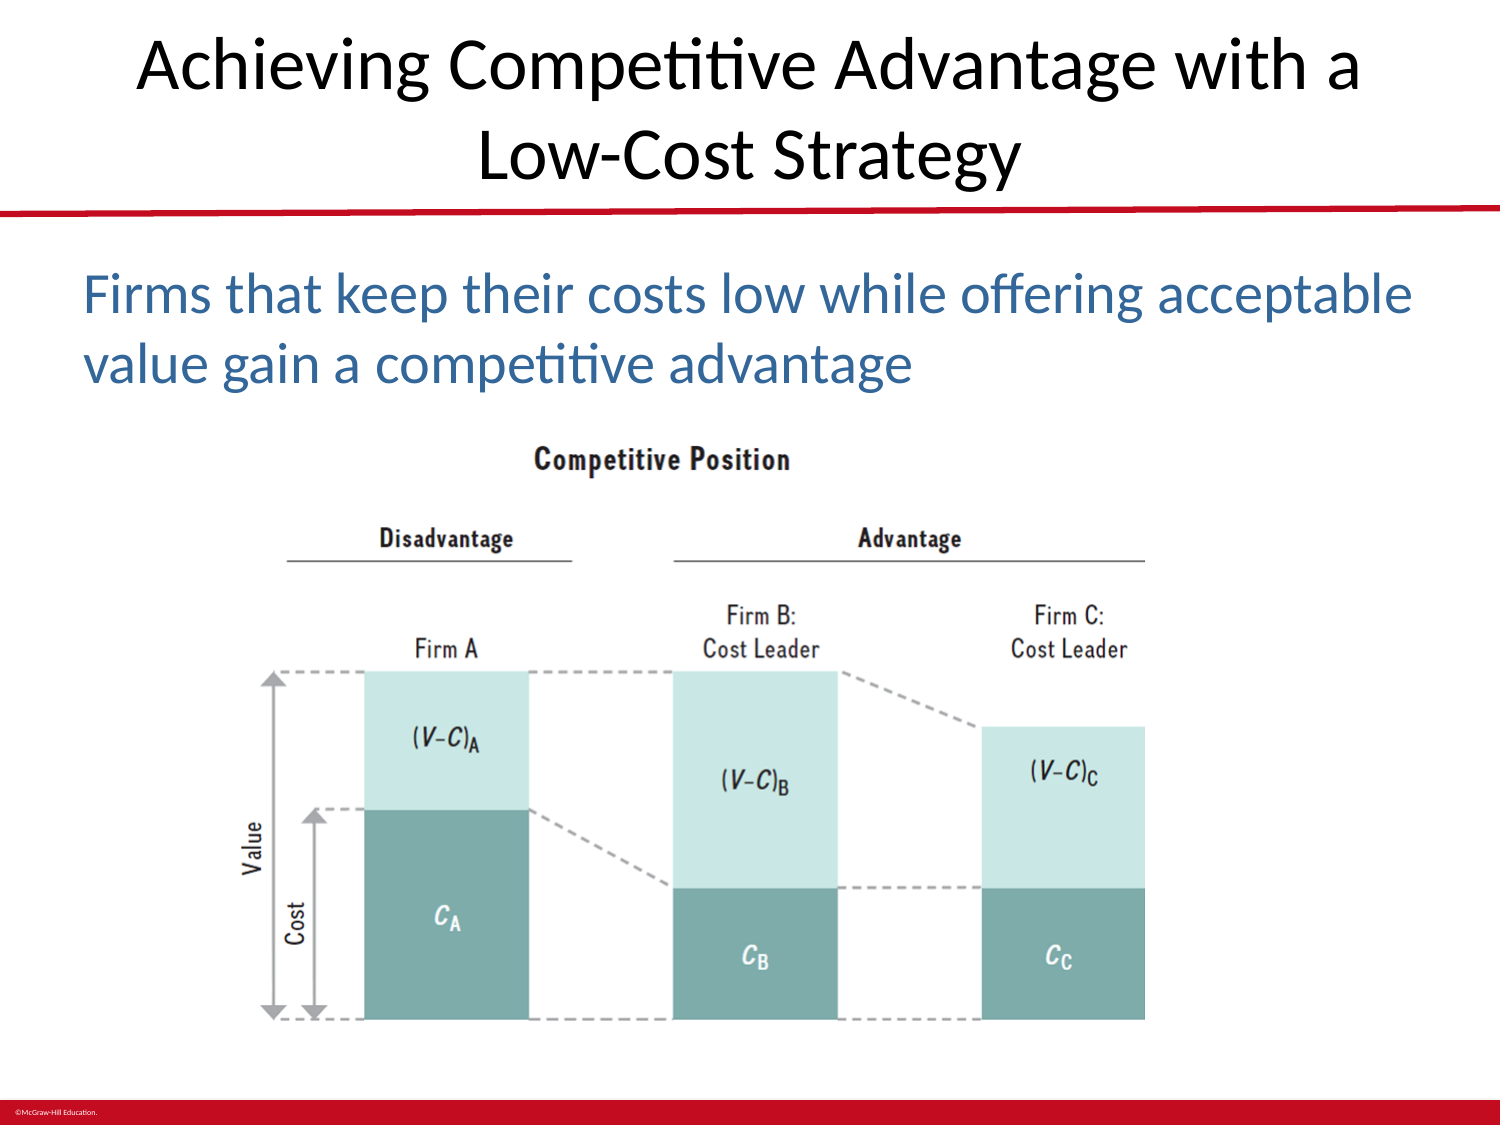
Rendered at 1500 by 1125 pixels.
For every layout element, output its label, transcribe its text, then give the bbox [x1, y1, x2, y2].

list Firms that keep their costs low while offering acceptable value gain a competitive advantage [68, 247, 1434, 1073]
title Achieving Competitive Advantage with a Low-Cost Strategy [45, 0, 1455, 210]
picture [239, 443, 1145, 1021]
